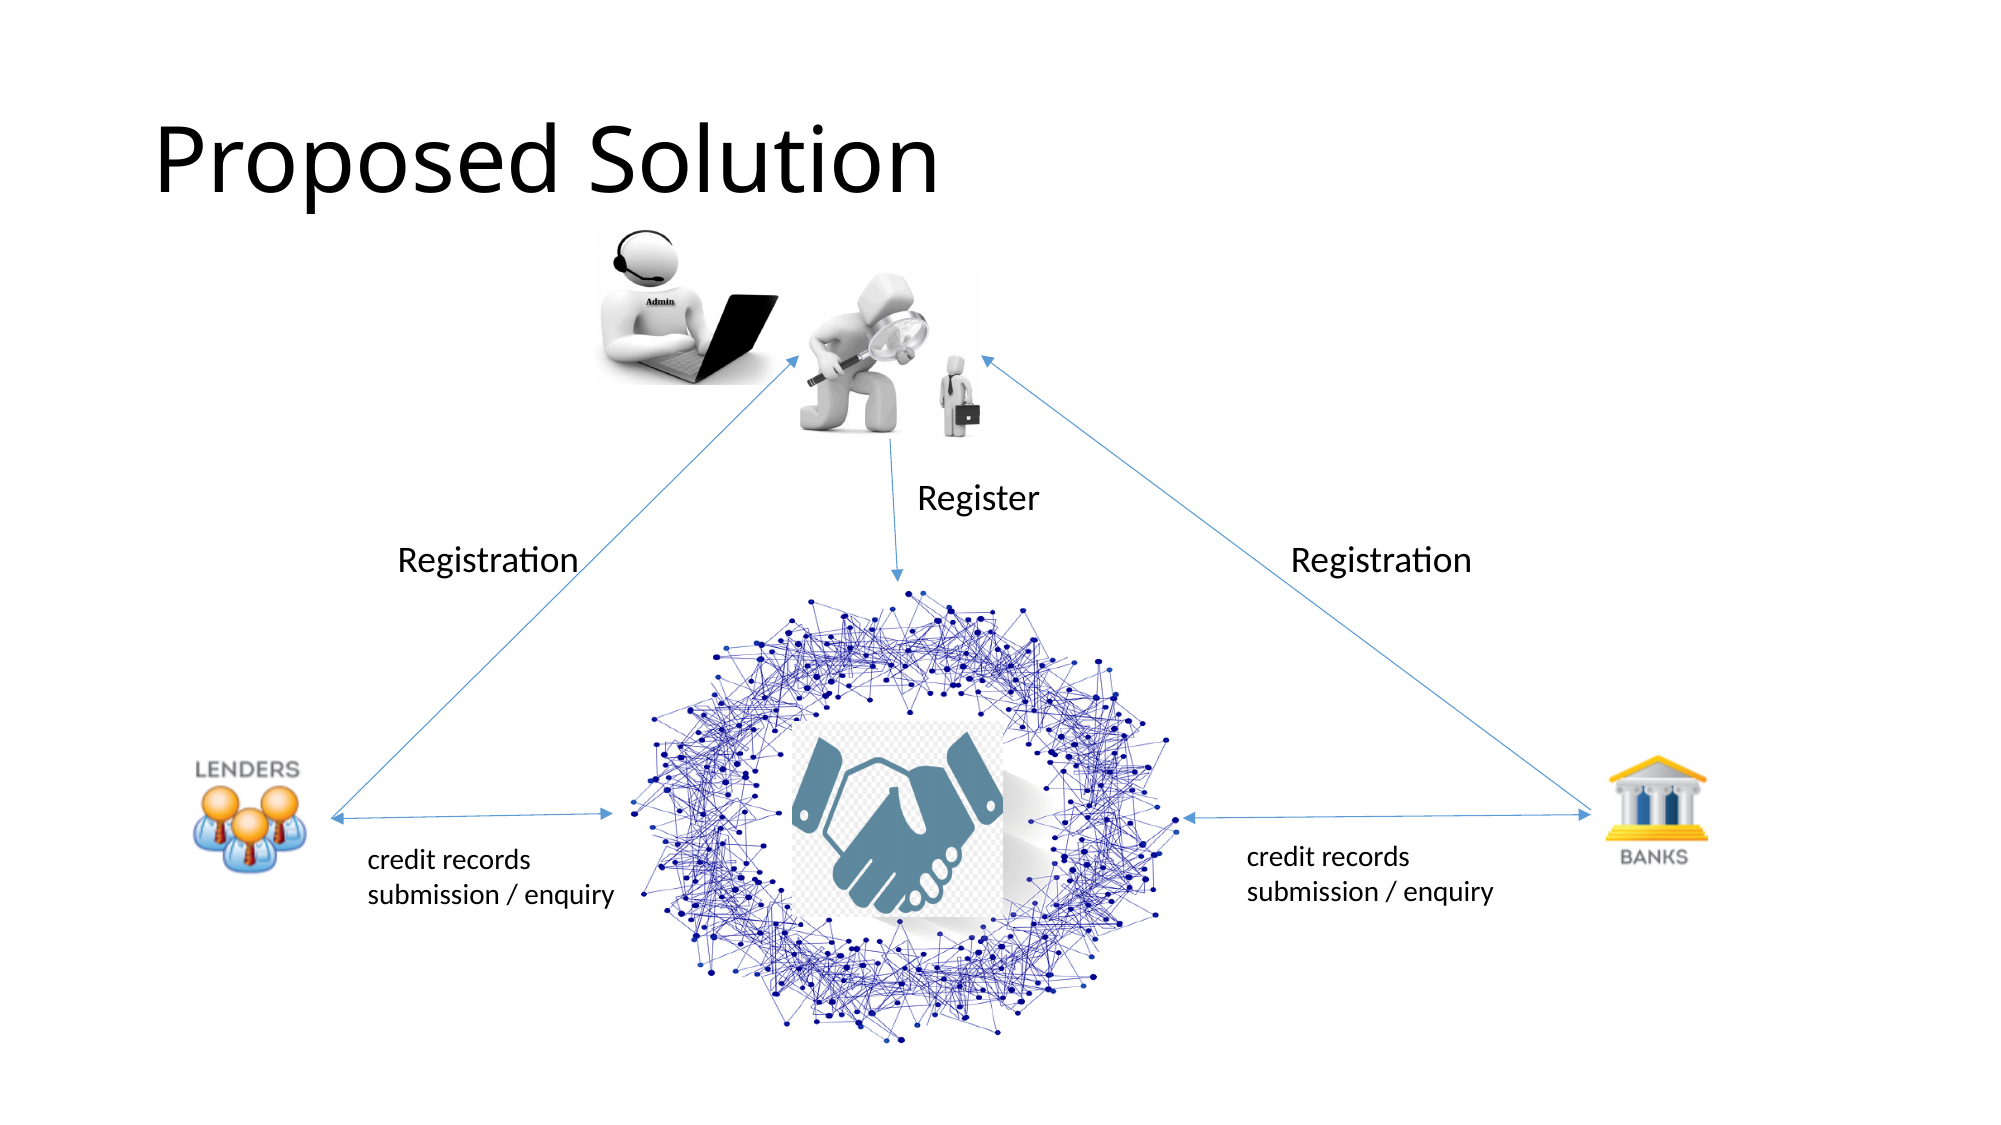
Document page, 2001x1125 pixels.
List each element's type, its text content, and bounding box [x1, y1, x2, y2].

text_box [331, 813, 613, 819]
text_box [331, 355, 799, 819]
text_box credit records submission / enquiry [352, 833, 612, 918]
text_box credit records submission / enquiry [1232, 829, 1514, 915]
text_box Register [902, 465, 981, 526]
picture [1590, 750, 1724, 870]
title Proposed Solution [137, 54, 1863, 272]
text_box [889, 438, 898, 582]
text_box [1182, 814, 1591, 819]
picture [176, 756, 332, 882]
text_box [981, 355, 1591, 810]
picture [612, 581, 1183, 1046]
picture [798, 271, 982, 439]
picture [594, 229, 781, 355]
